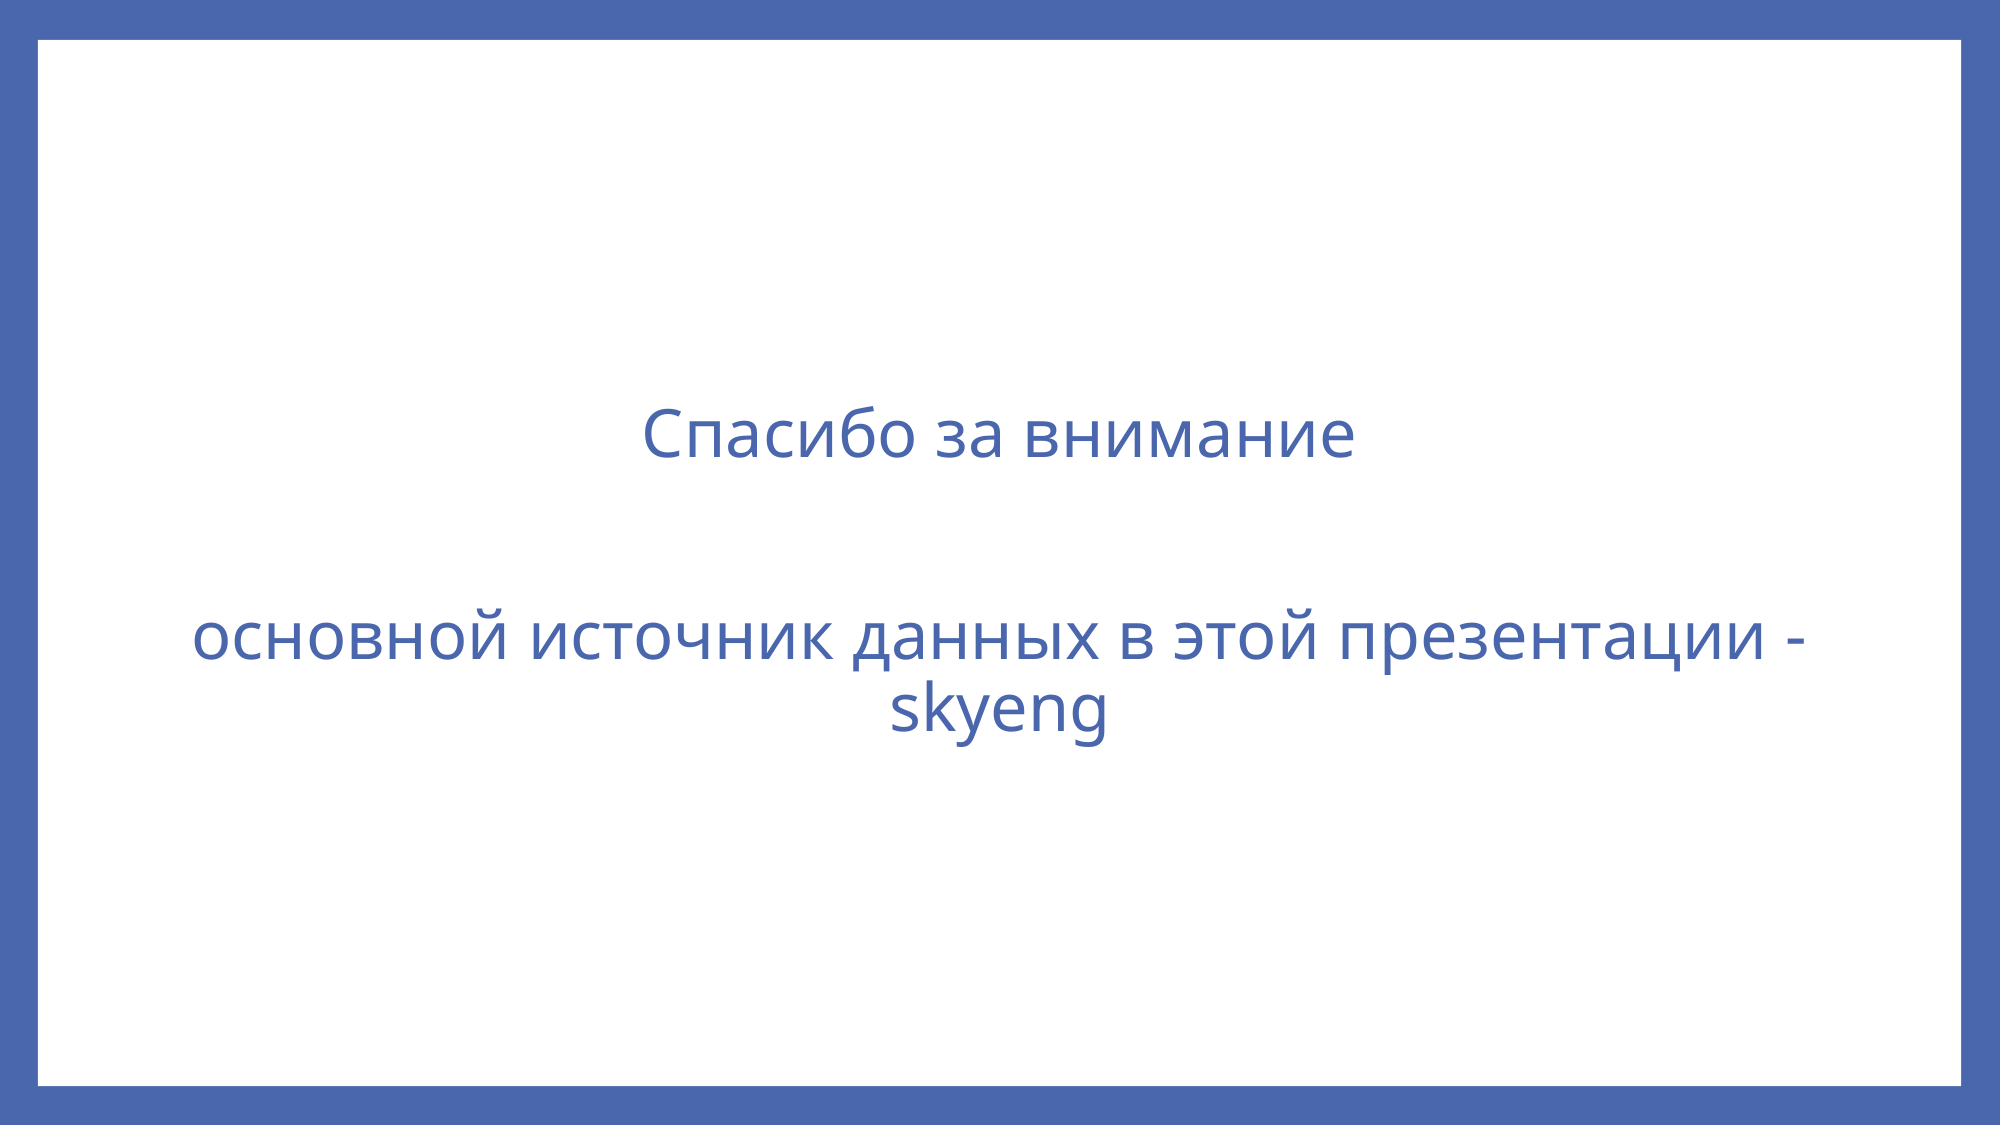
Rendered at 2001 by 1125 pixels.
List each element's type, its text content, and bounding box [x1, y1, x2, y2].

list Спасибо за внимание основной источник данных в этой презентации - skyeng [137, 392, 1863, 501]
